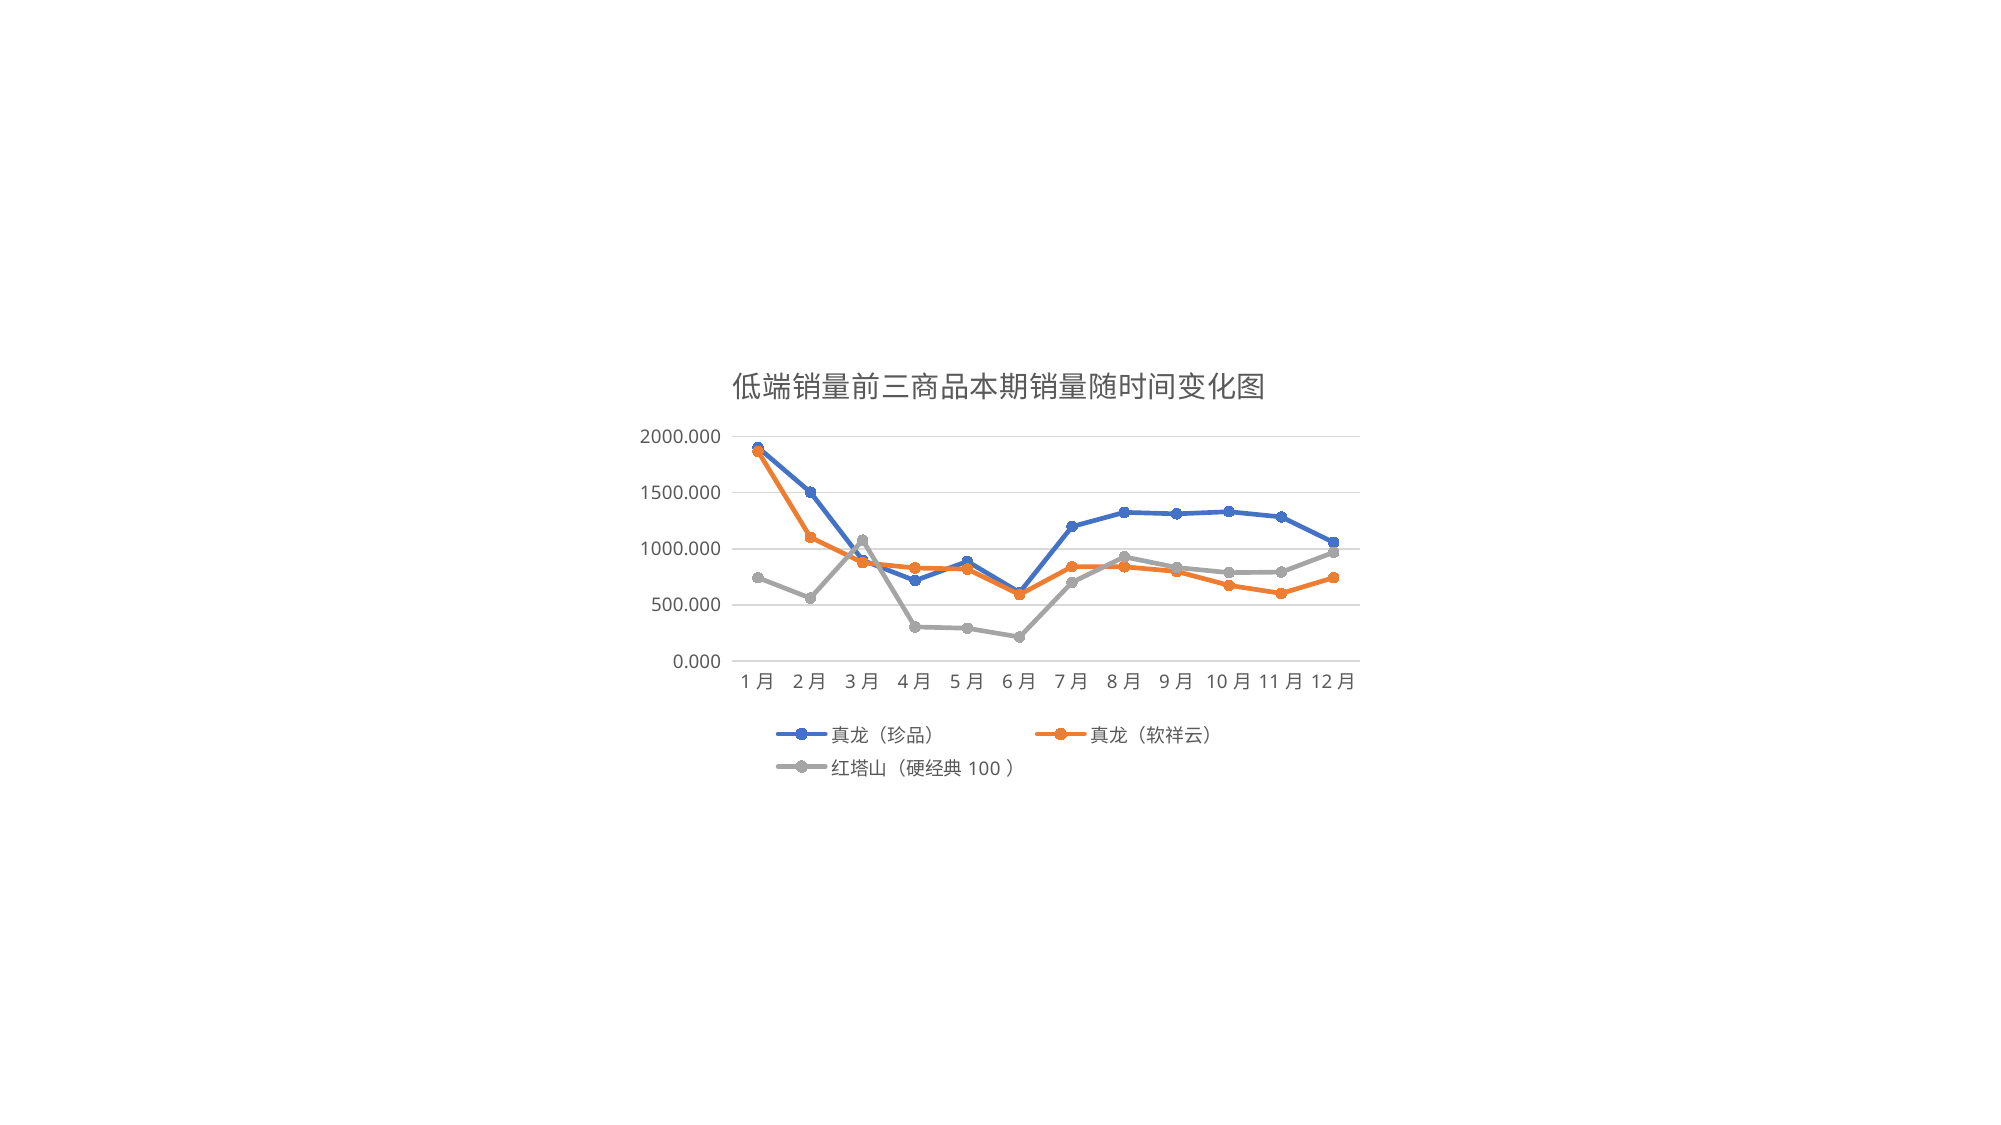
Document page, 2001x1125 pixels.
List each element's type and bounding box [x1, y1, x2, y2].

chart [624, 337, 1375, 788]
